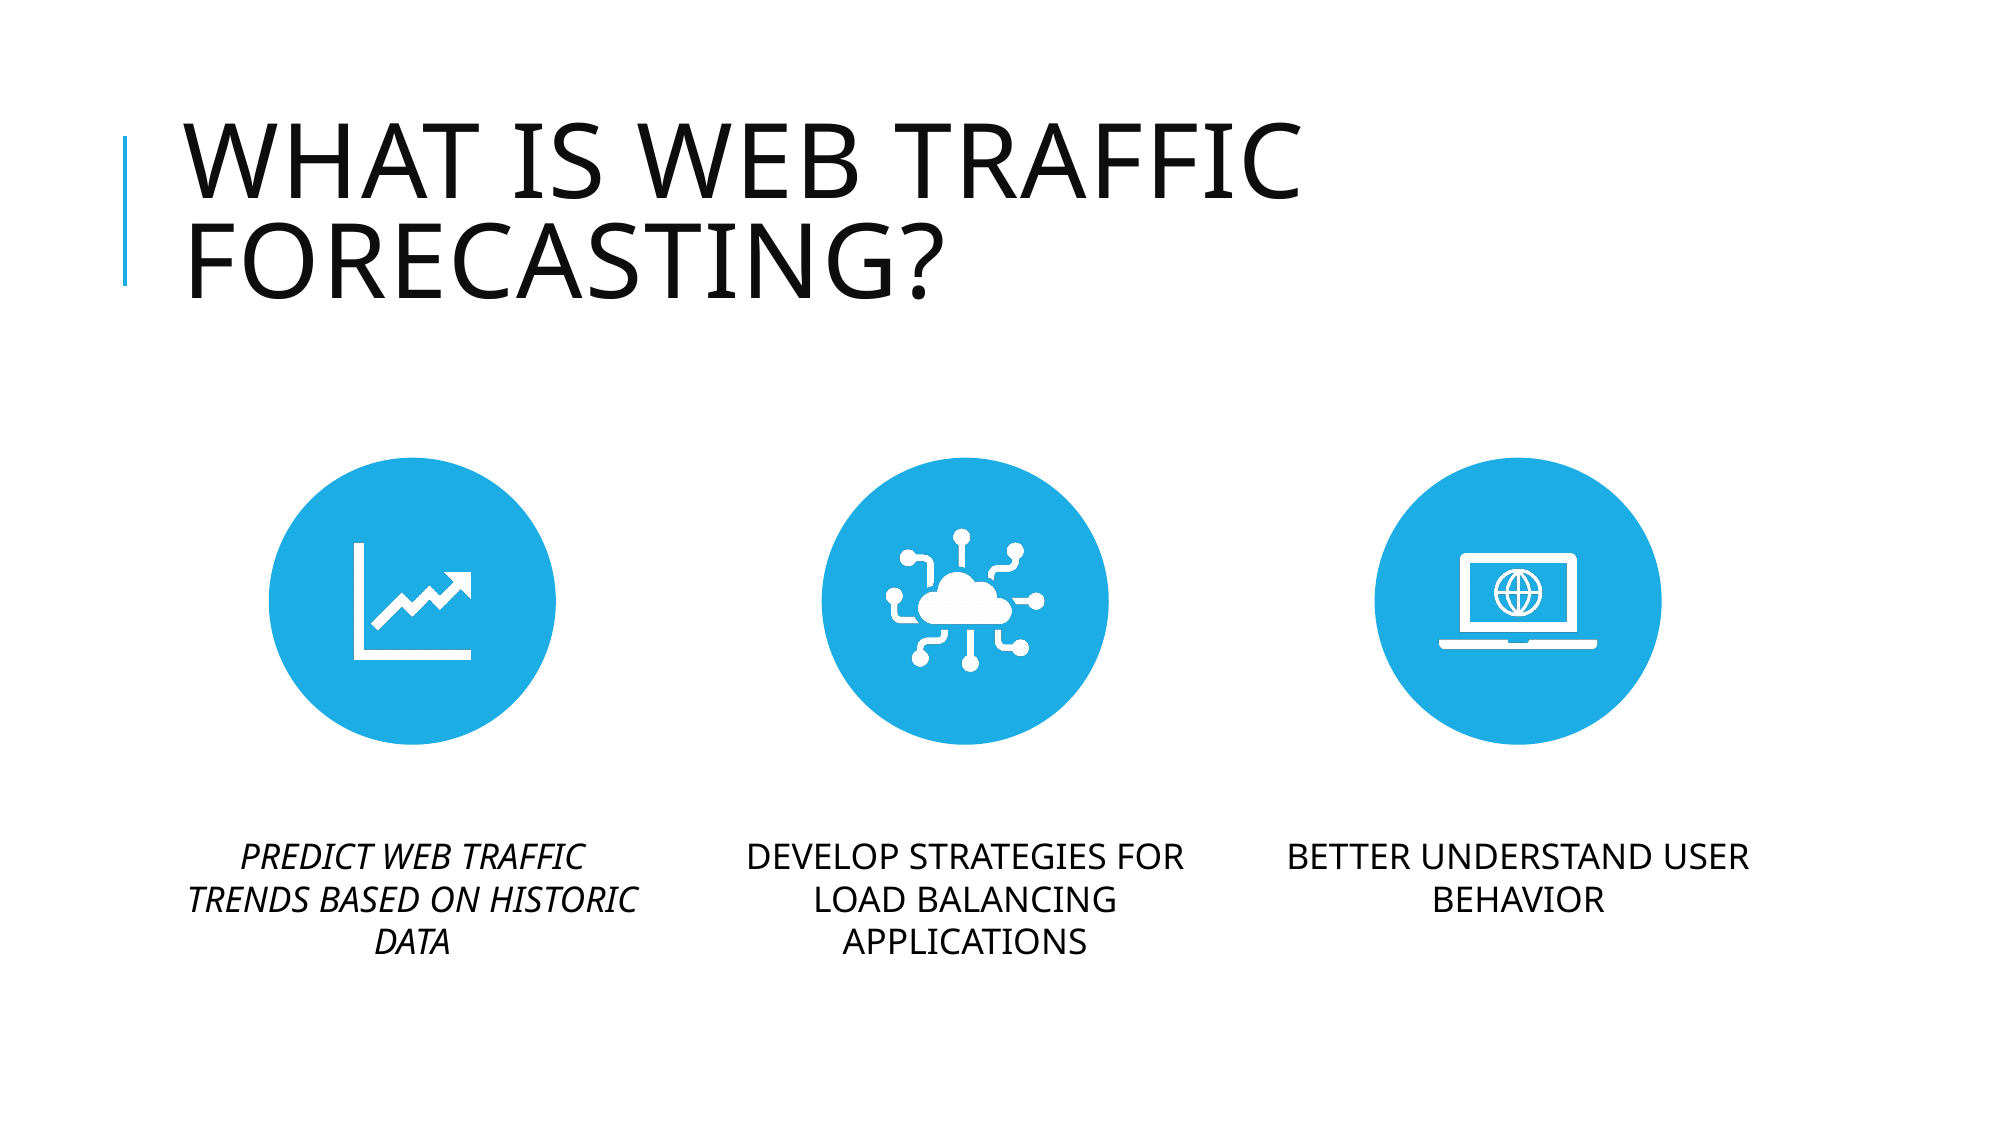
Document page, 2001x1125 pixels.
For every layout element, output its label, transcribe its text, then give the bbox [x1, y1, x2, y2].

title What is Web traffic forecasting? [168, 96, 1763, 342]
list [167, 374, 1763, 1036]
